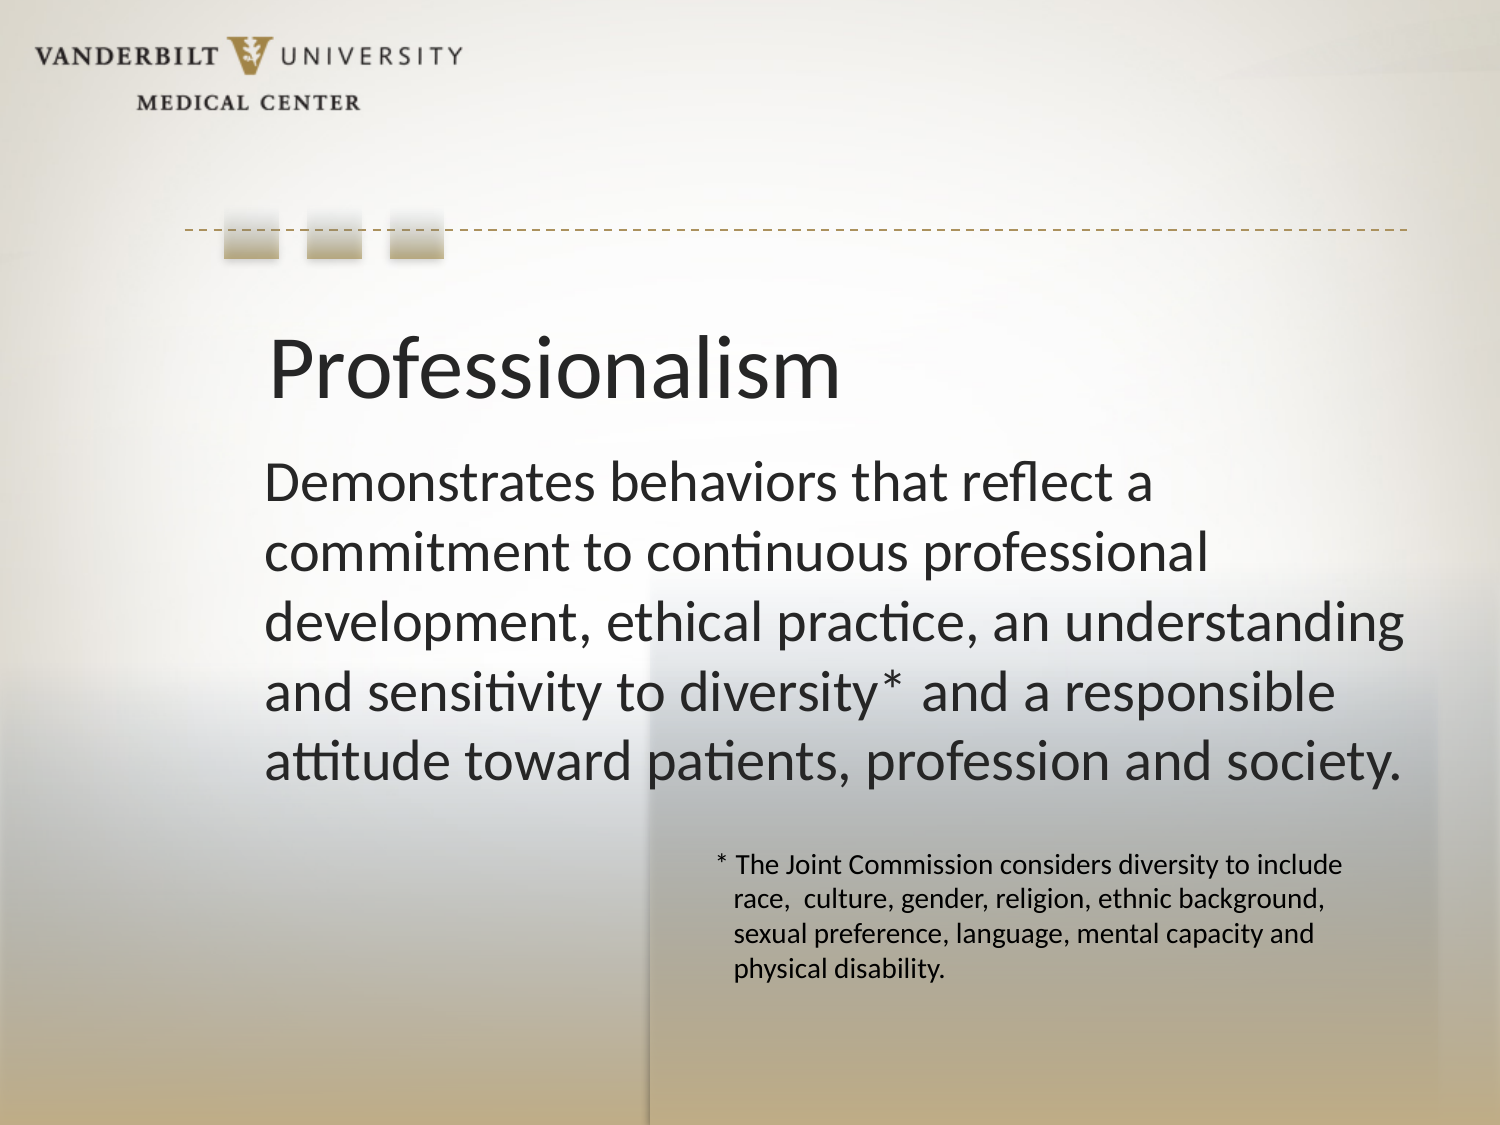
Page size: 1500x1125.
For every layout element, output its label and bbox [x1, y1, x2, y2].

picture [0, 0, 1500, 1125]
text_box [224, 205, 444, 259]
